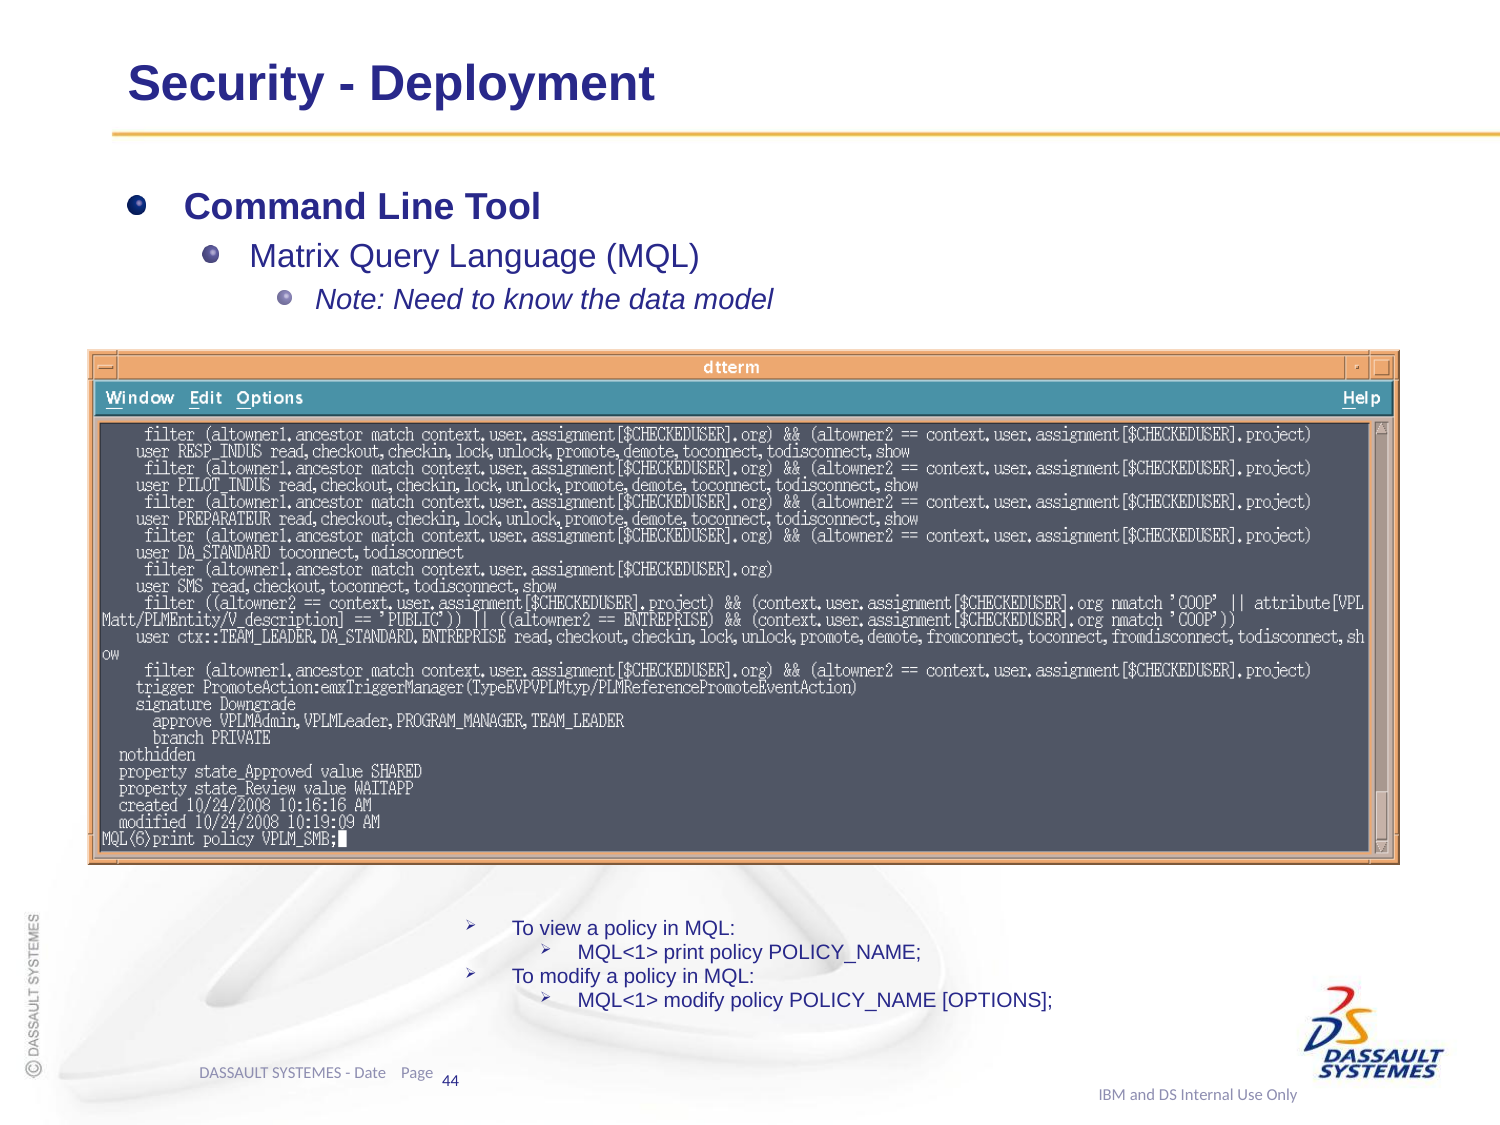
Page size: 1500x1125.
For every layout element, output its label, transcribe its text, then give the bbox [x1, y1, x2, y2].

list Command Line Tool Matrix Query Language (MQL) Note: Need to know the data model [112, 174, 1463, 1000]
footer DASSAULT SYSTEMES - Date Page [162, 1054, 449, 1104]
text_box To view a policy in MQL: MQL<1> print policy POLICY_NAME; To modify a policy in MQL: MQL<1> modify policy POLICY_NAME [OPTIONS]; [375, 912, 1075, 1050]
picture [0, 0, 1500, 1125]
title Security - Deployment [112, 43, 1500, 119]
